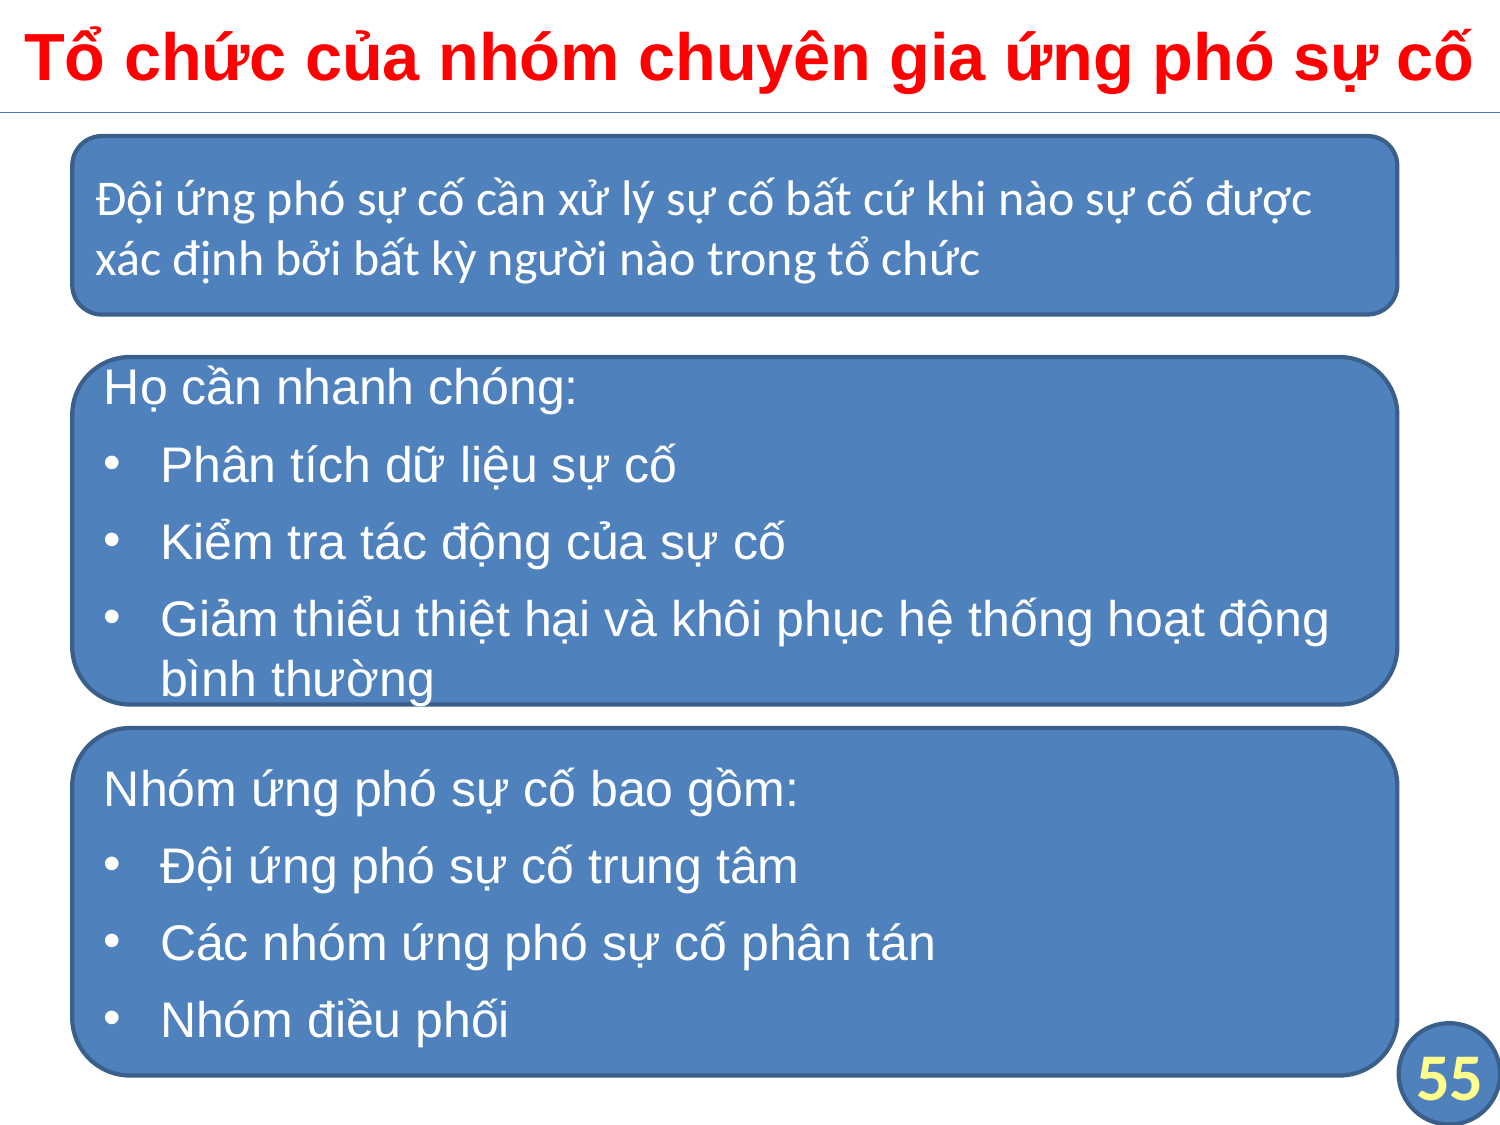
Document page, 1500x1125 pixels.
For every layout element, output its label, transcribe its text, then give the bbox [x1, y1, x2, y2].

text_box Họ cần nhanh chóng: Phân tích dữ liệu sự cố Kiểm tra tác động của sự cố Giảm thiểu thiệt hại và khôi phục hệ thống hoạt động bình thường [70, 354, 1400, 707]
text_box Nhóm ứng phó sự cố bao gồm: Đội ứng phó sự cố trung tâm Các nhóm ứng phó sự cố phân tán Nhóm điều phối [70, 725, 1400, 1078]
slide_number 55 [1399, 1023, 1500, 1125]
text_box Đội ứng phó sự cố cần xử lý sự cố bất cứ khi nào sự cố được xác định bởi bất kỳ người nào trong tổ chức [70, 133, 1400, 317]
title Tổ chức của nhóm chuyên gia ứng phó sự cố [0, 0, 1500, 113]
